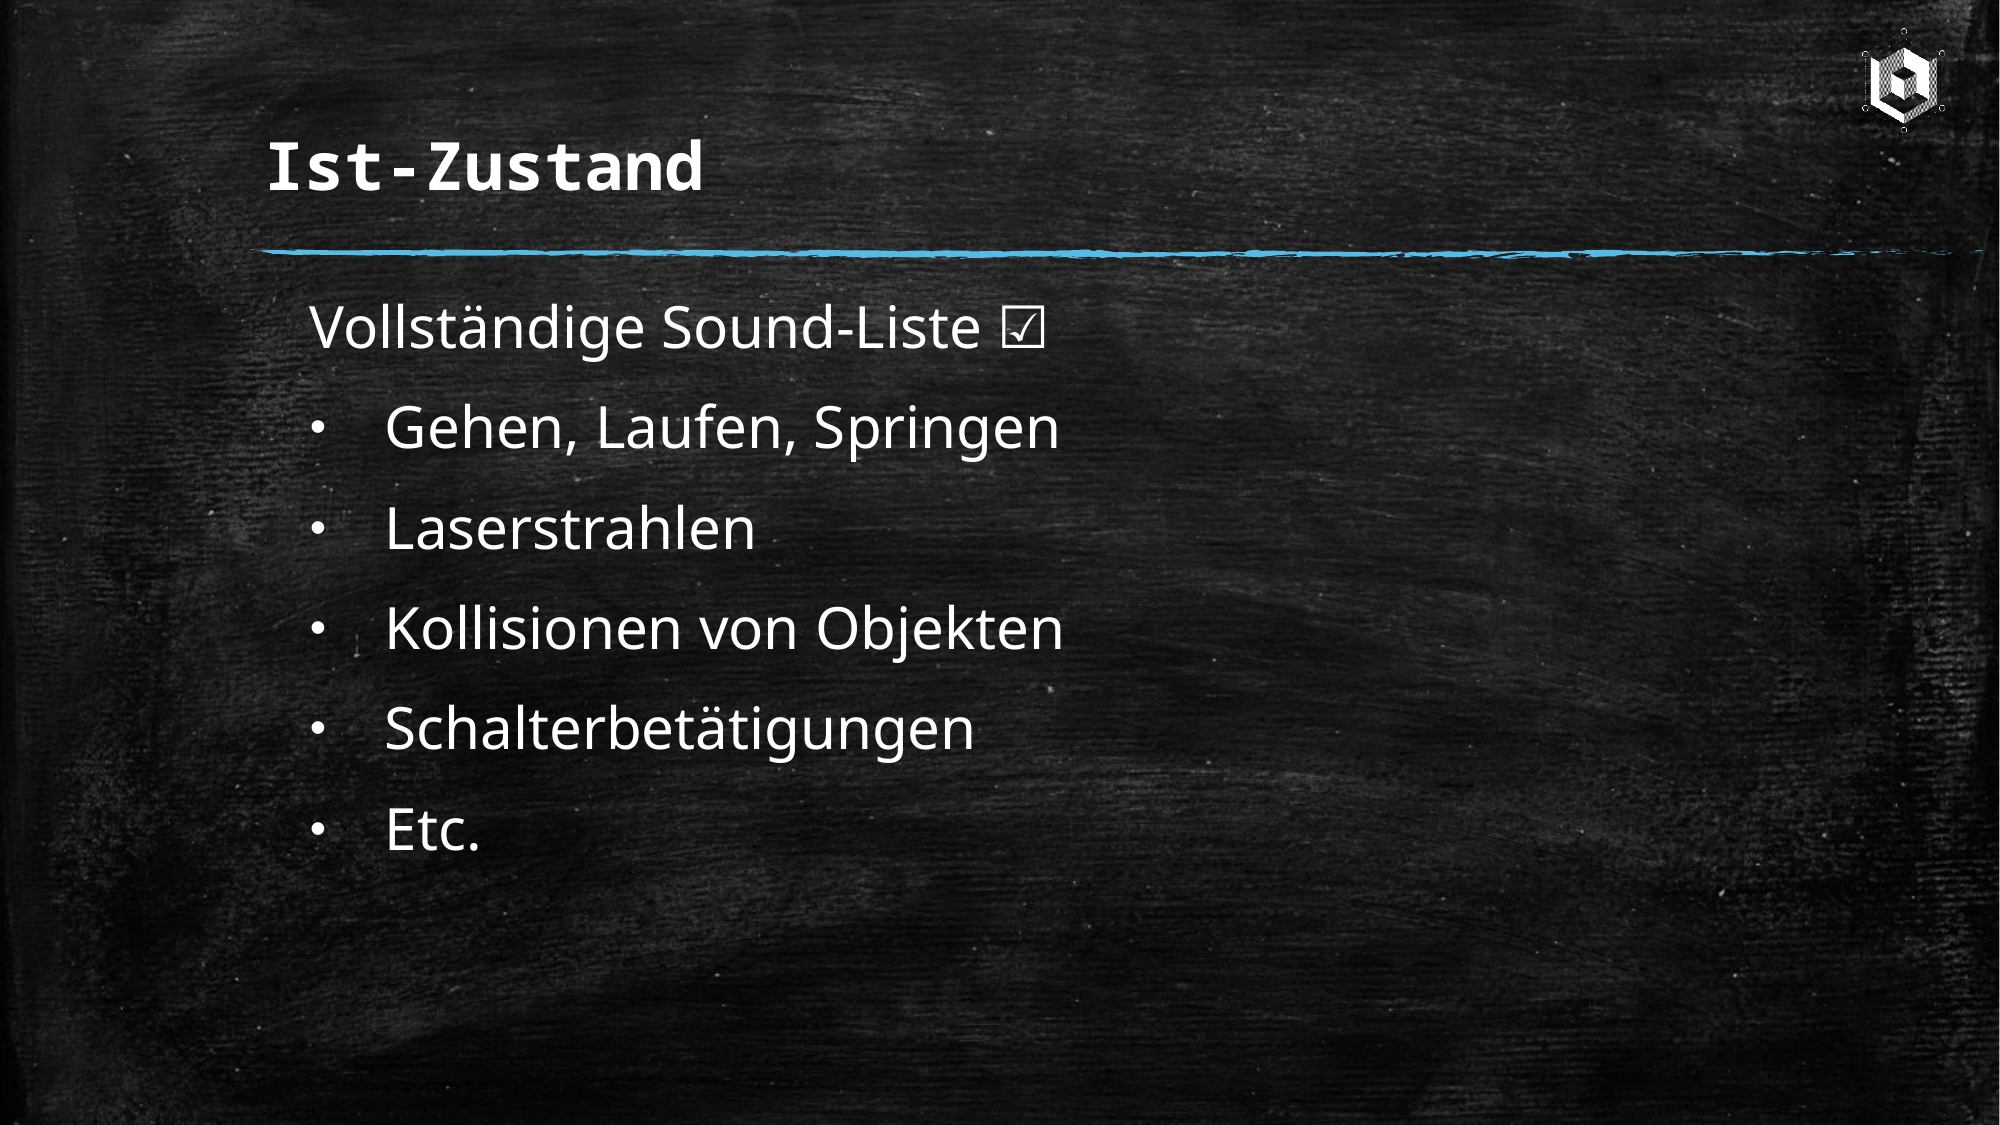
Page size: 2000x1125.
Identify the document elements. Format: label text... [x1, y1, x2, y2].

picture [1862, 28, 1945, 133]
list Vollständige Sound-Liste ☑ Gehen, Laufen, Springen Laserstrahlen Kollisionen von Objekten Schalterbetätigungen Etc. [249, 290, 1750, 991]
title Ist-Zustand [249, 45, 1750, 213]
